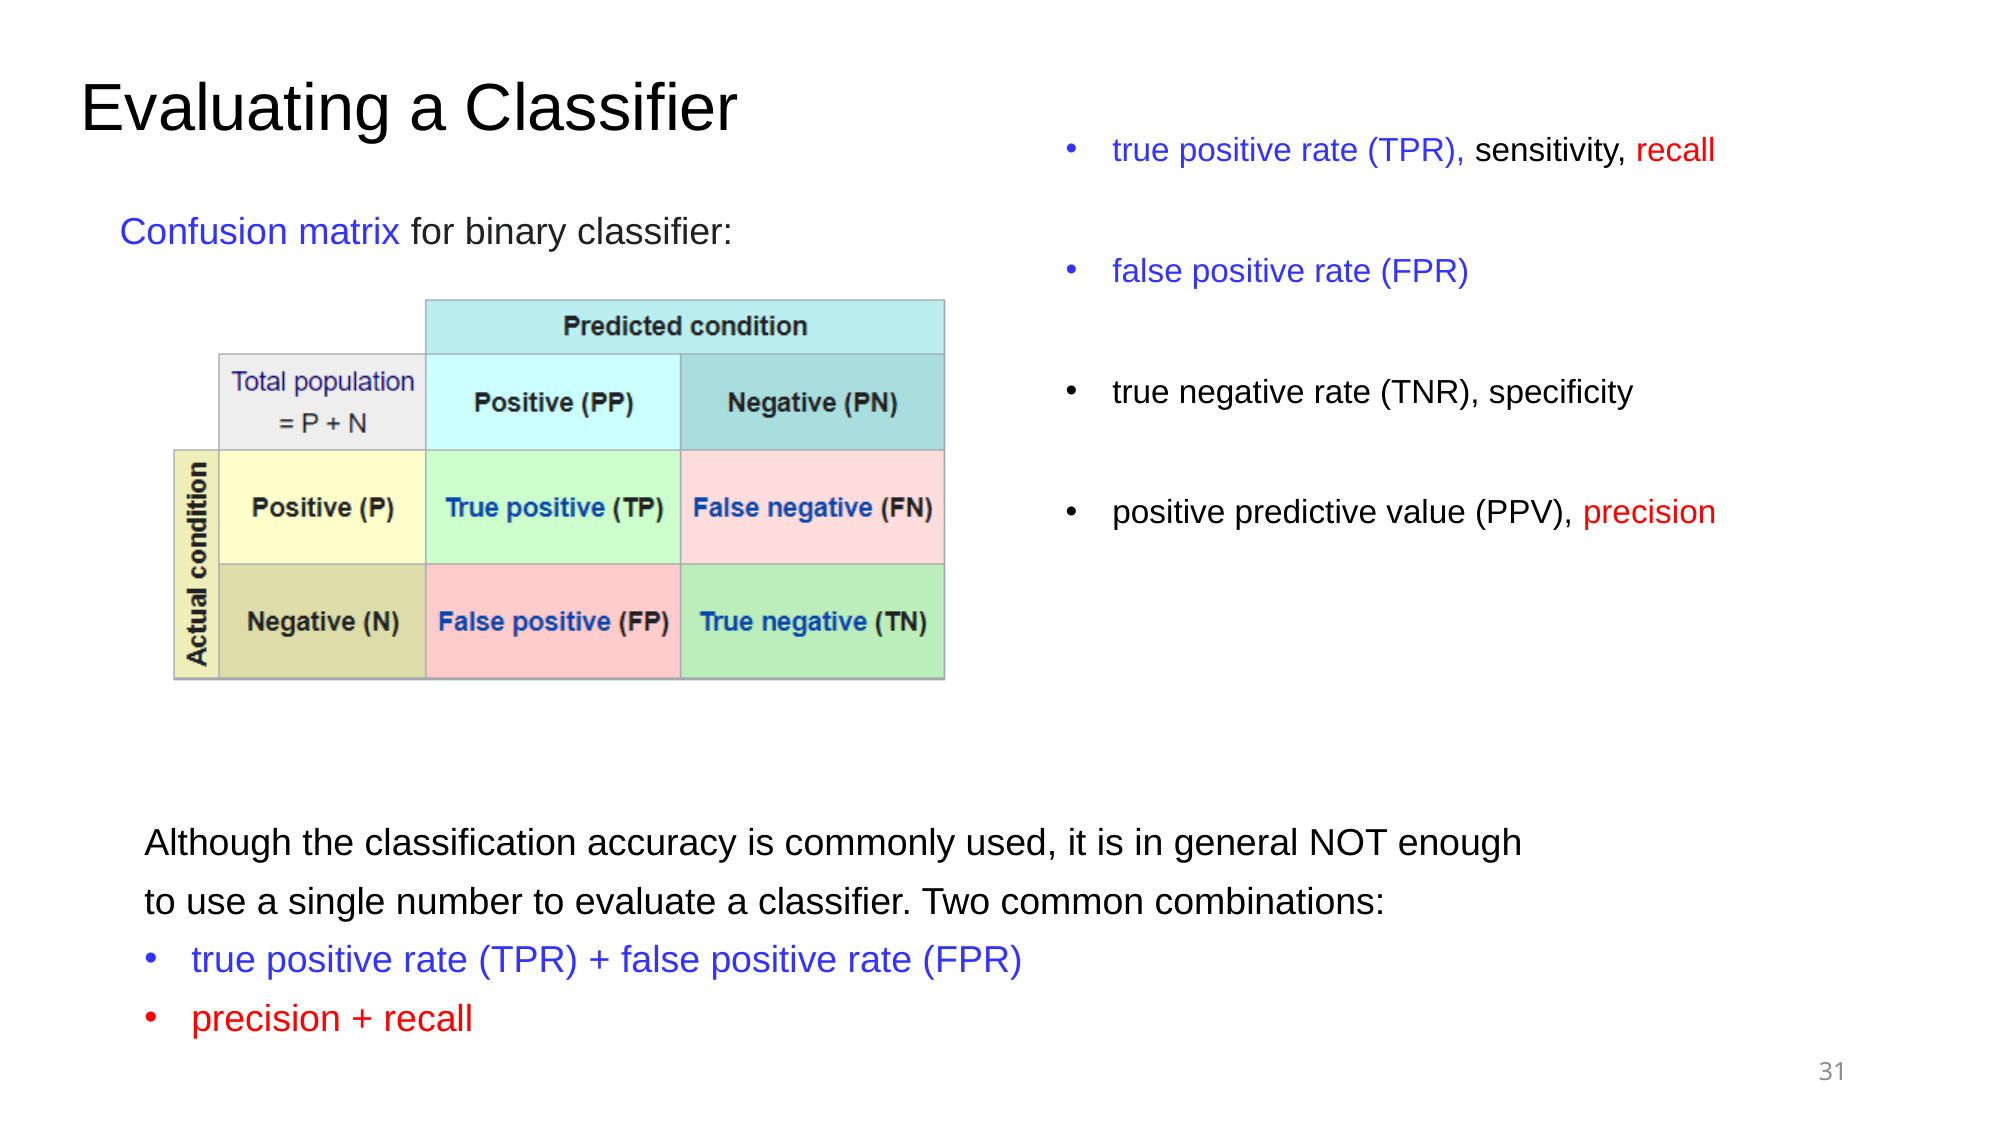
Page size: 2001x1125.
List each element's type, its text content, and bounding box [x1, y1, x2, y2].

picture [166, 286, 950, 691]
text_box Evaluating a Classifier [78, 21, 1887, 144]
slide_number 31 [1412, 1042, 1863, 1103]
text_box Confusion matrix for binary classifier: [104, 199, 869, 260]
text_box Although the classification accuracy is commonly used, it is in general NOT enough to use a single number to evaluate a classifier. Two common combinations: true positive rate (TPR) + false positive rate (FPR) precision + recall [129, 797, 1568, 1046]
